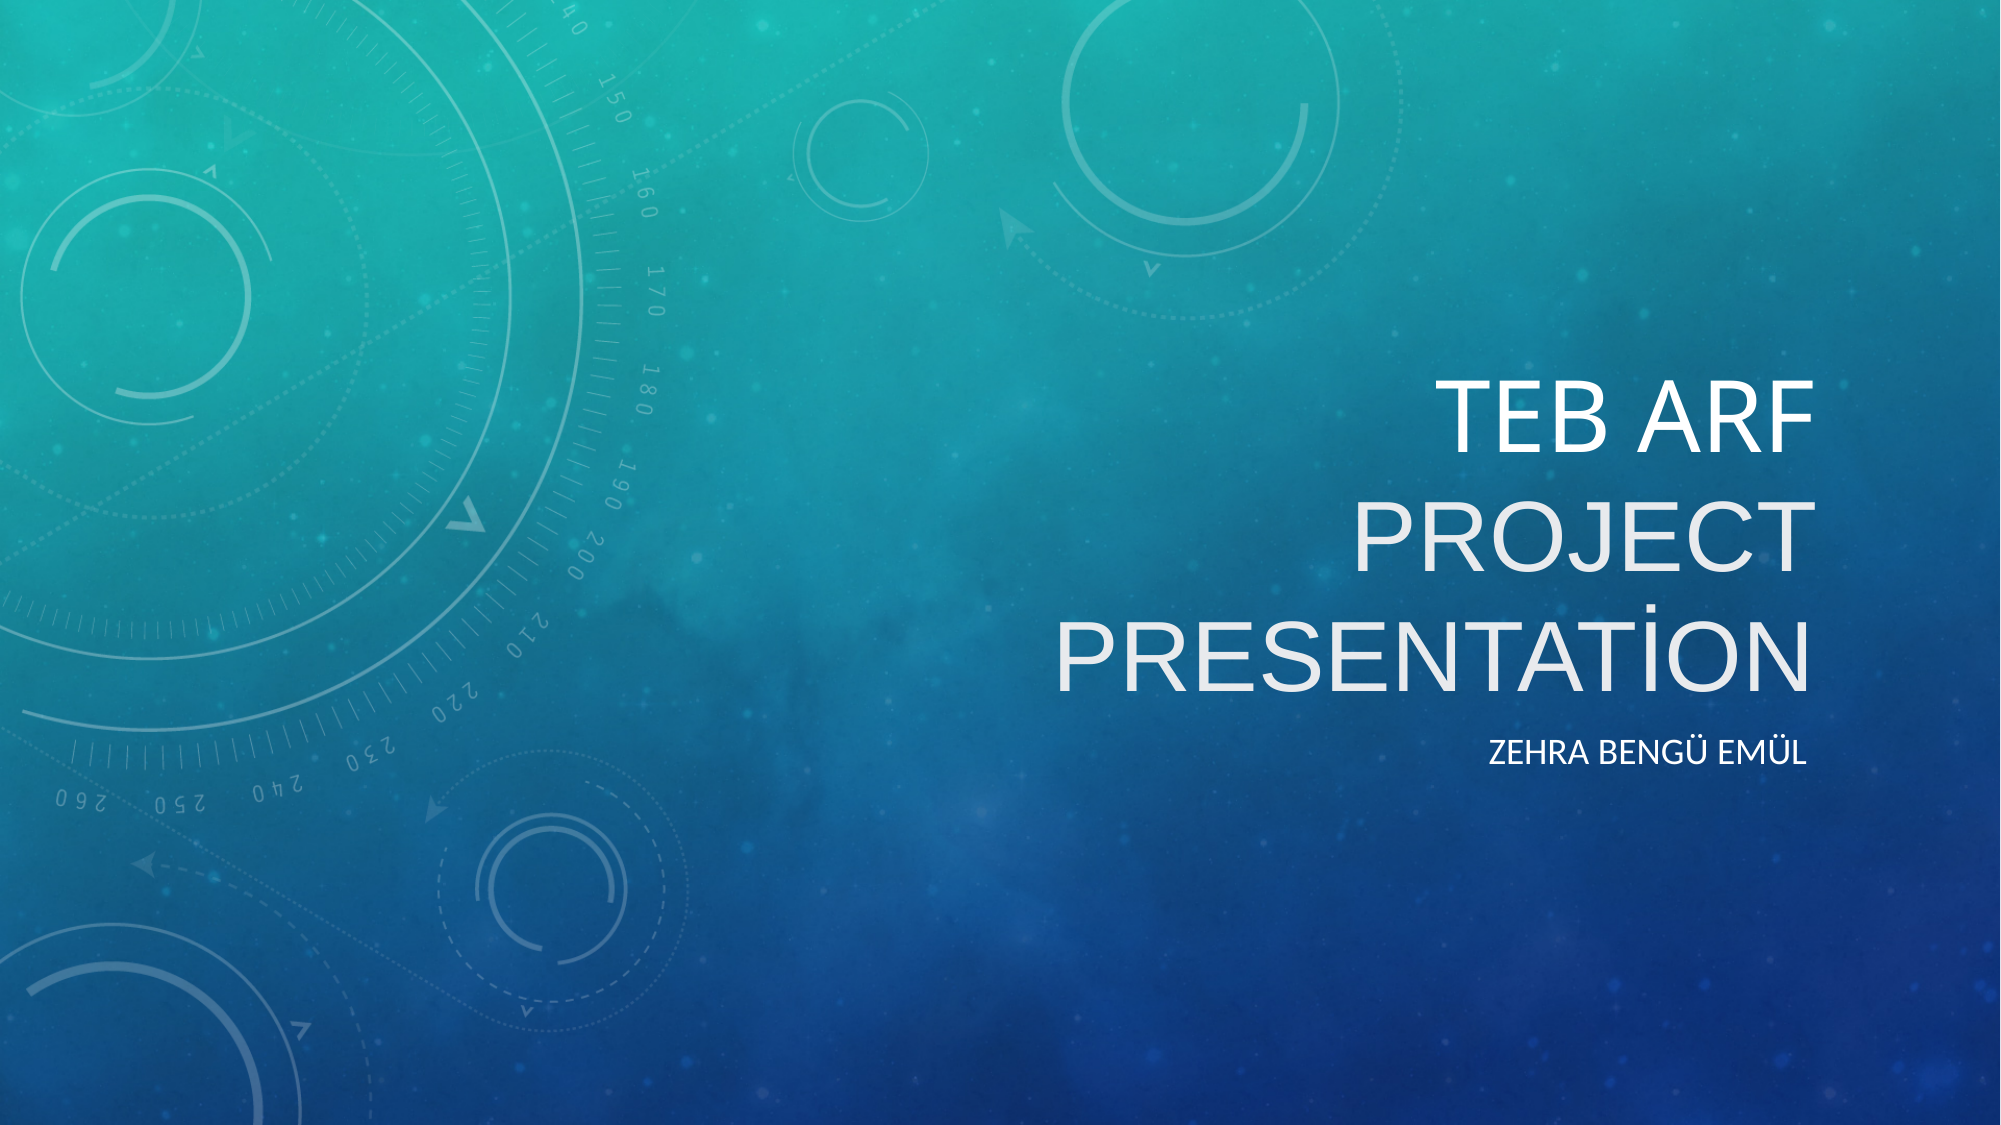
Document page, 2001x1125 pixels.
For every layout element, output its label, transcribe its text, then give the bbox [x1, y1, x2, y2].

title Teb arf project presentation [650, 322, 1831, 719]
picture [0, 0, 2001, 1125]
subtitle Zehra bengü emül [650, 719, 1831, 950]
